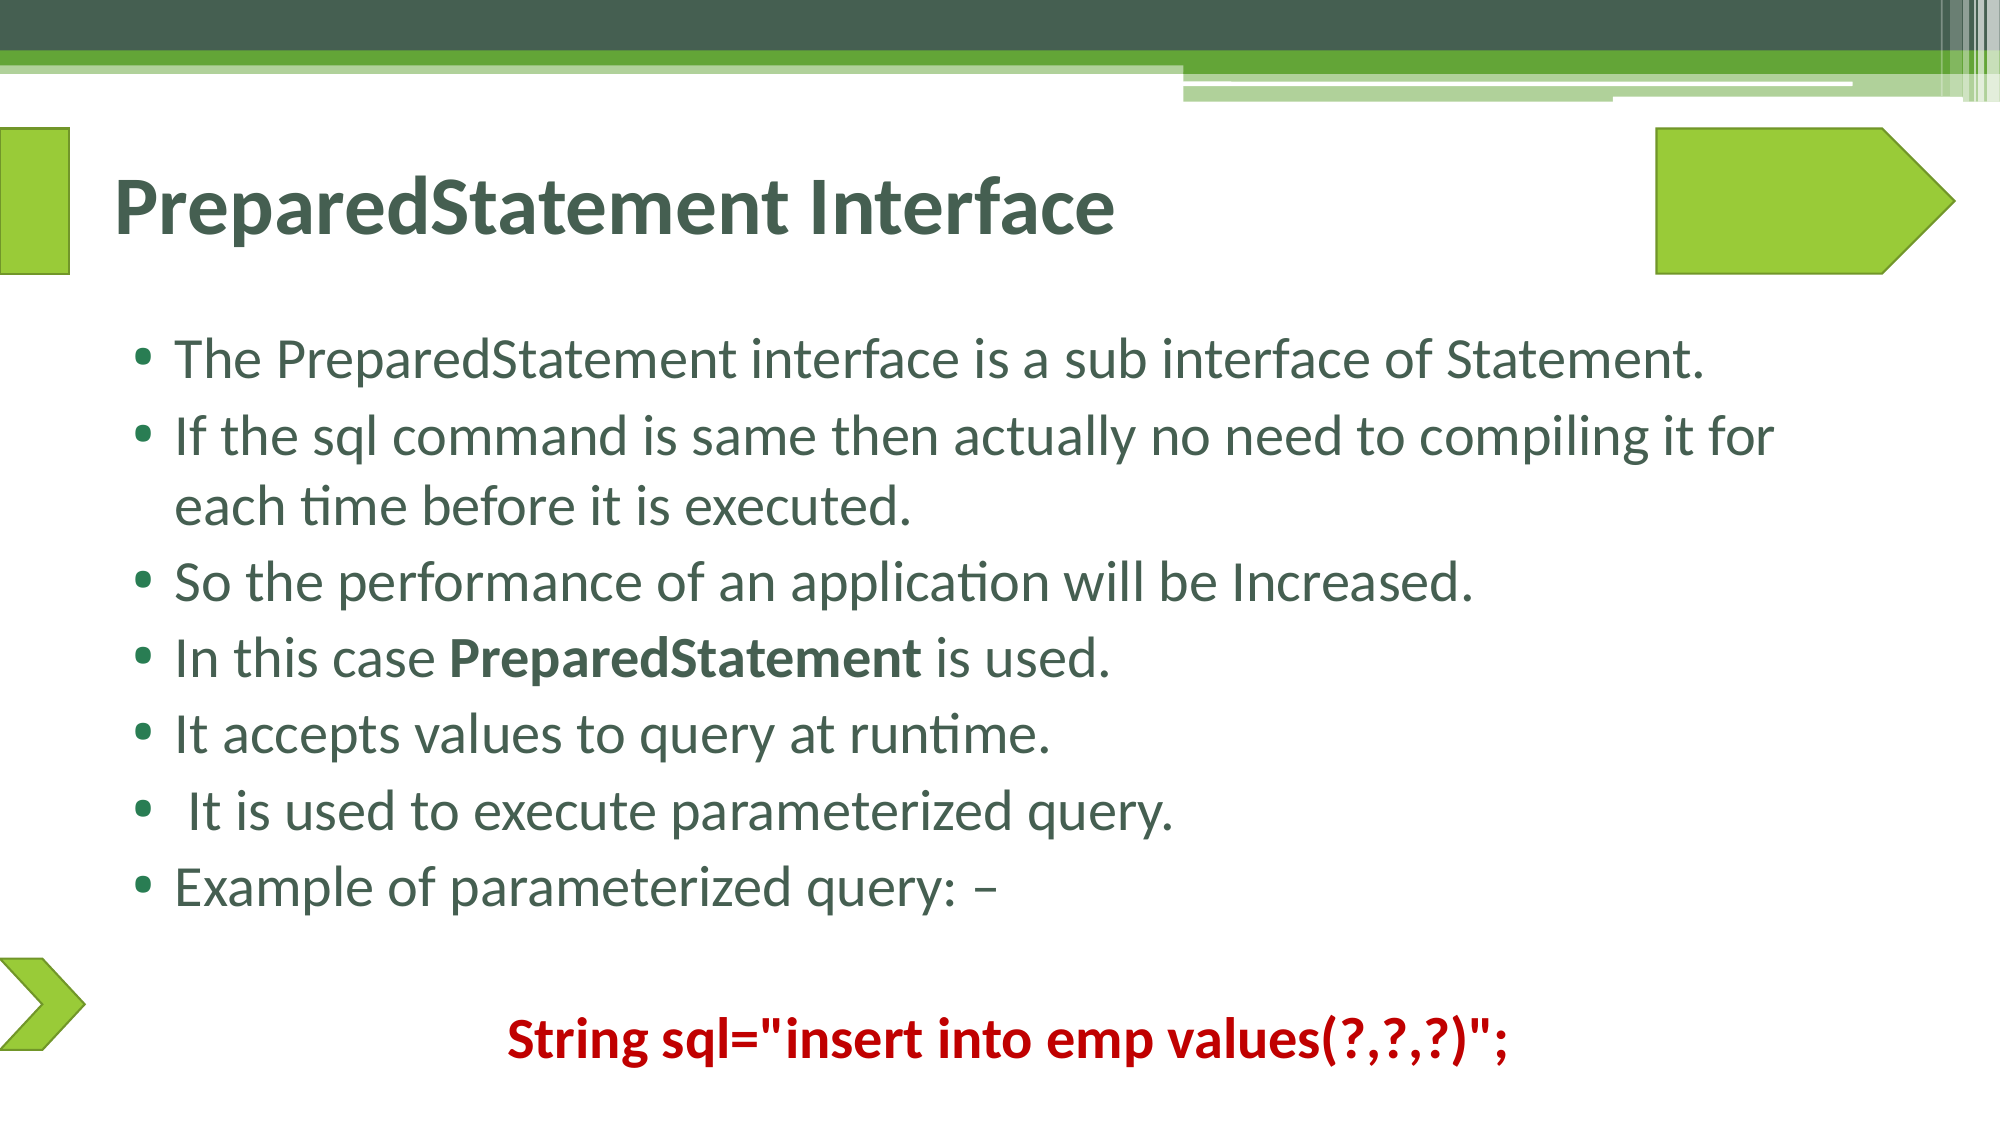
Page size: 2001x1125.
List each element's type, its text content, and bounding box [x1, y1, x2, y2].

title PreparedStatement Interface [99, 113, 1900, 289]
list The PreparedStatement interface is a sub interface of Statement. If the sql command is same then actually no need to compiling it for each time before it is executed. So the performance of an application will be Increased. In this case PreparedStatement is used. It accepts values to query at runtime. It is used to execute parameterized query. Example of parameterized query: – String sql="insert into emp values(?,?,?)"; [99, 313, 1900, 1079]
